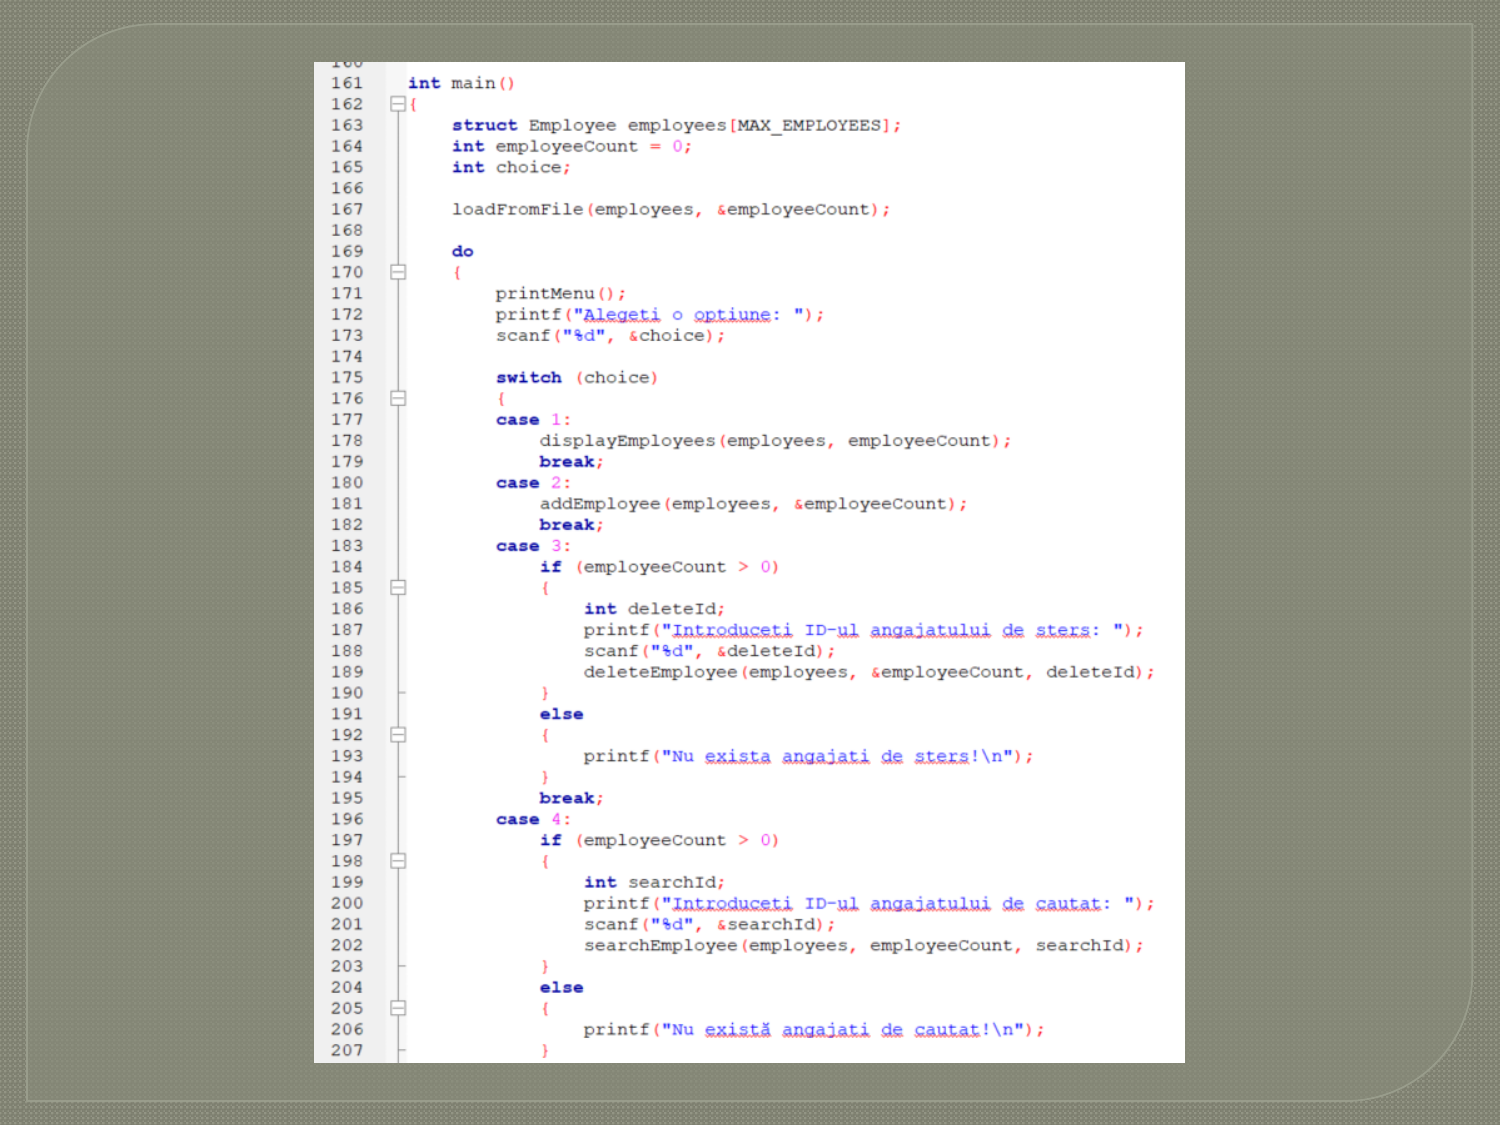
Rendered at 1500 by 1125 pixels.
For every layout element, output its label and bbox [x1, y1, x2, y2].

picture [314, 62, 1186, 1063]
